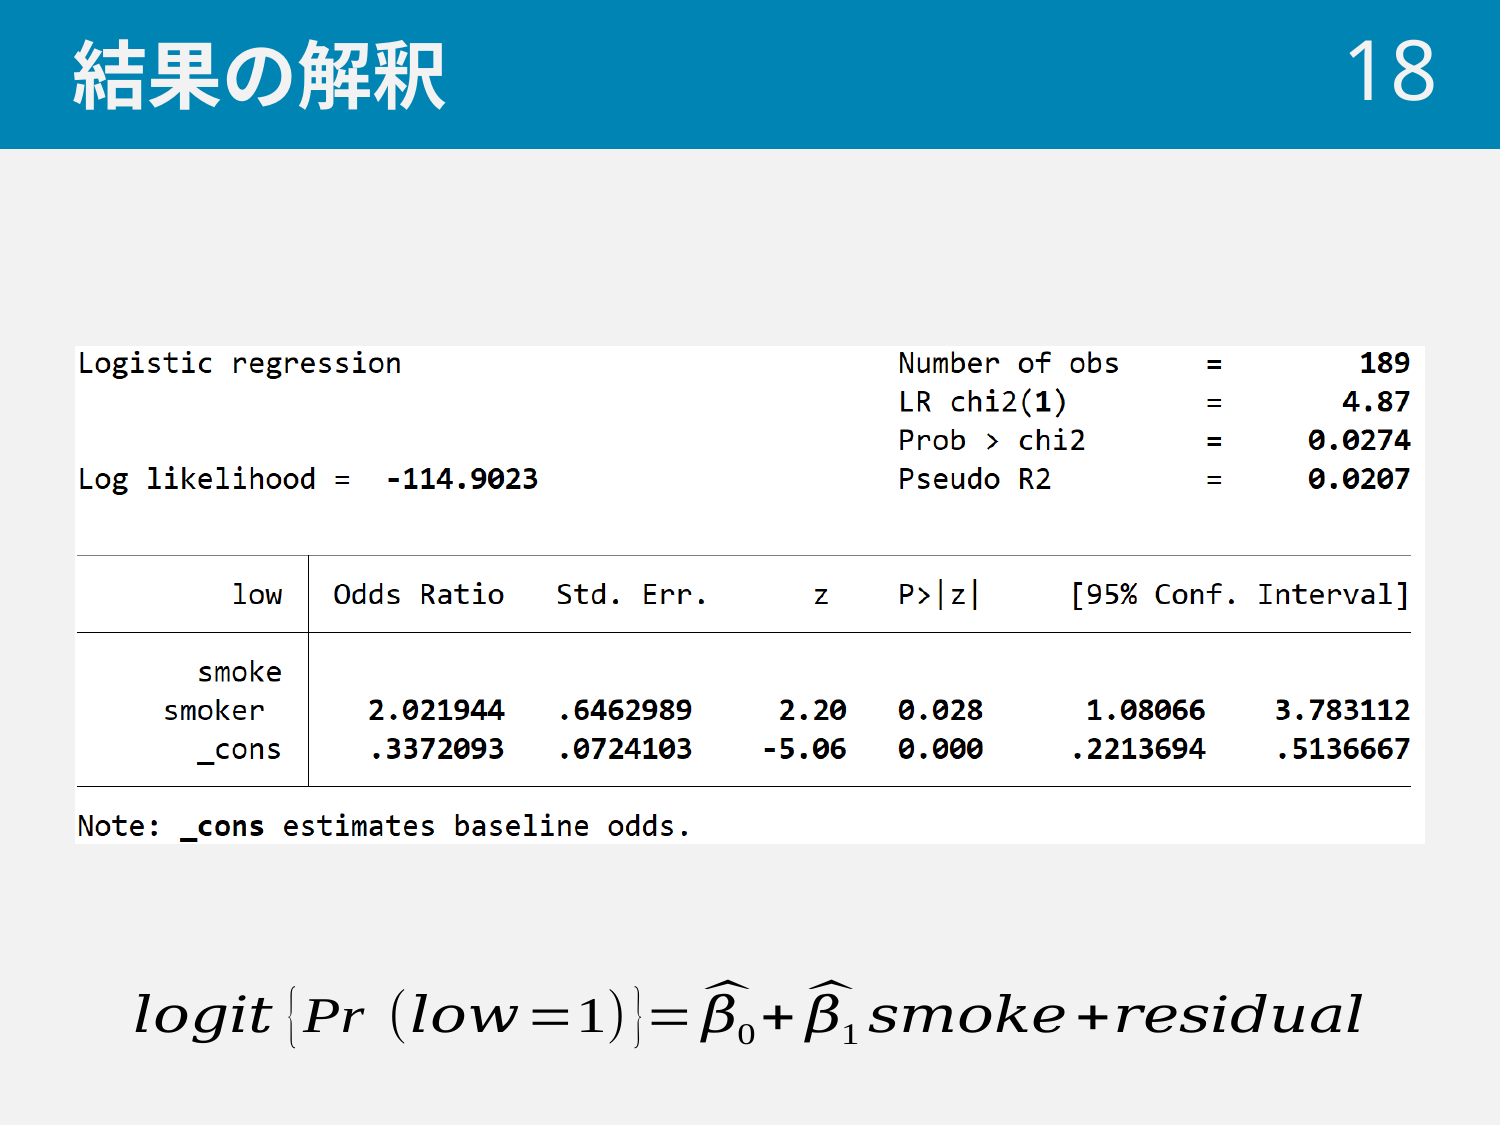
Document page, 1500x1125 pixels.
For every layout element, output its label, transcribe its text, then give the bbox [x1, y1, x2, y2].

title 結果の解釈 [0, 0, 1500, 149]
slide_number 18 [1162, 26, 1454, 121]
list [74, 346, 1426, 844]
